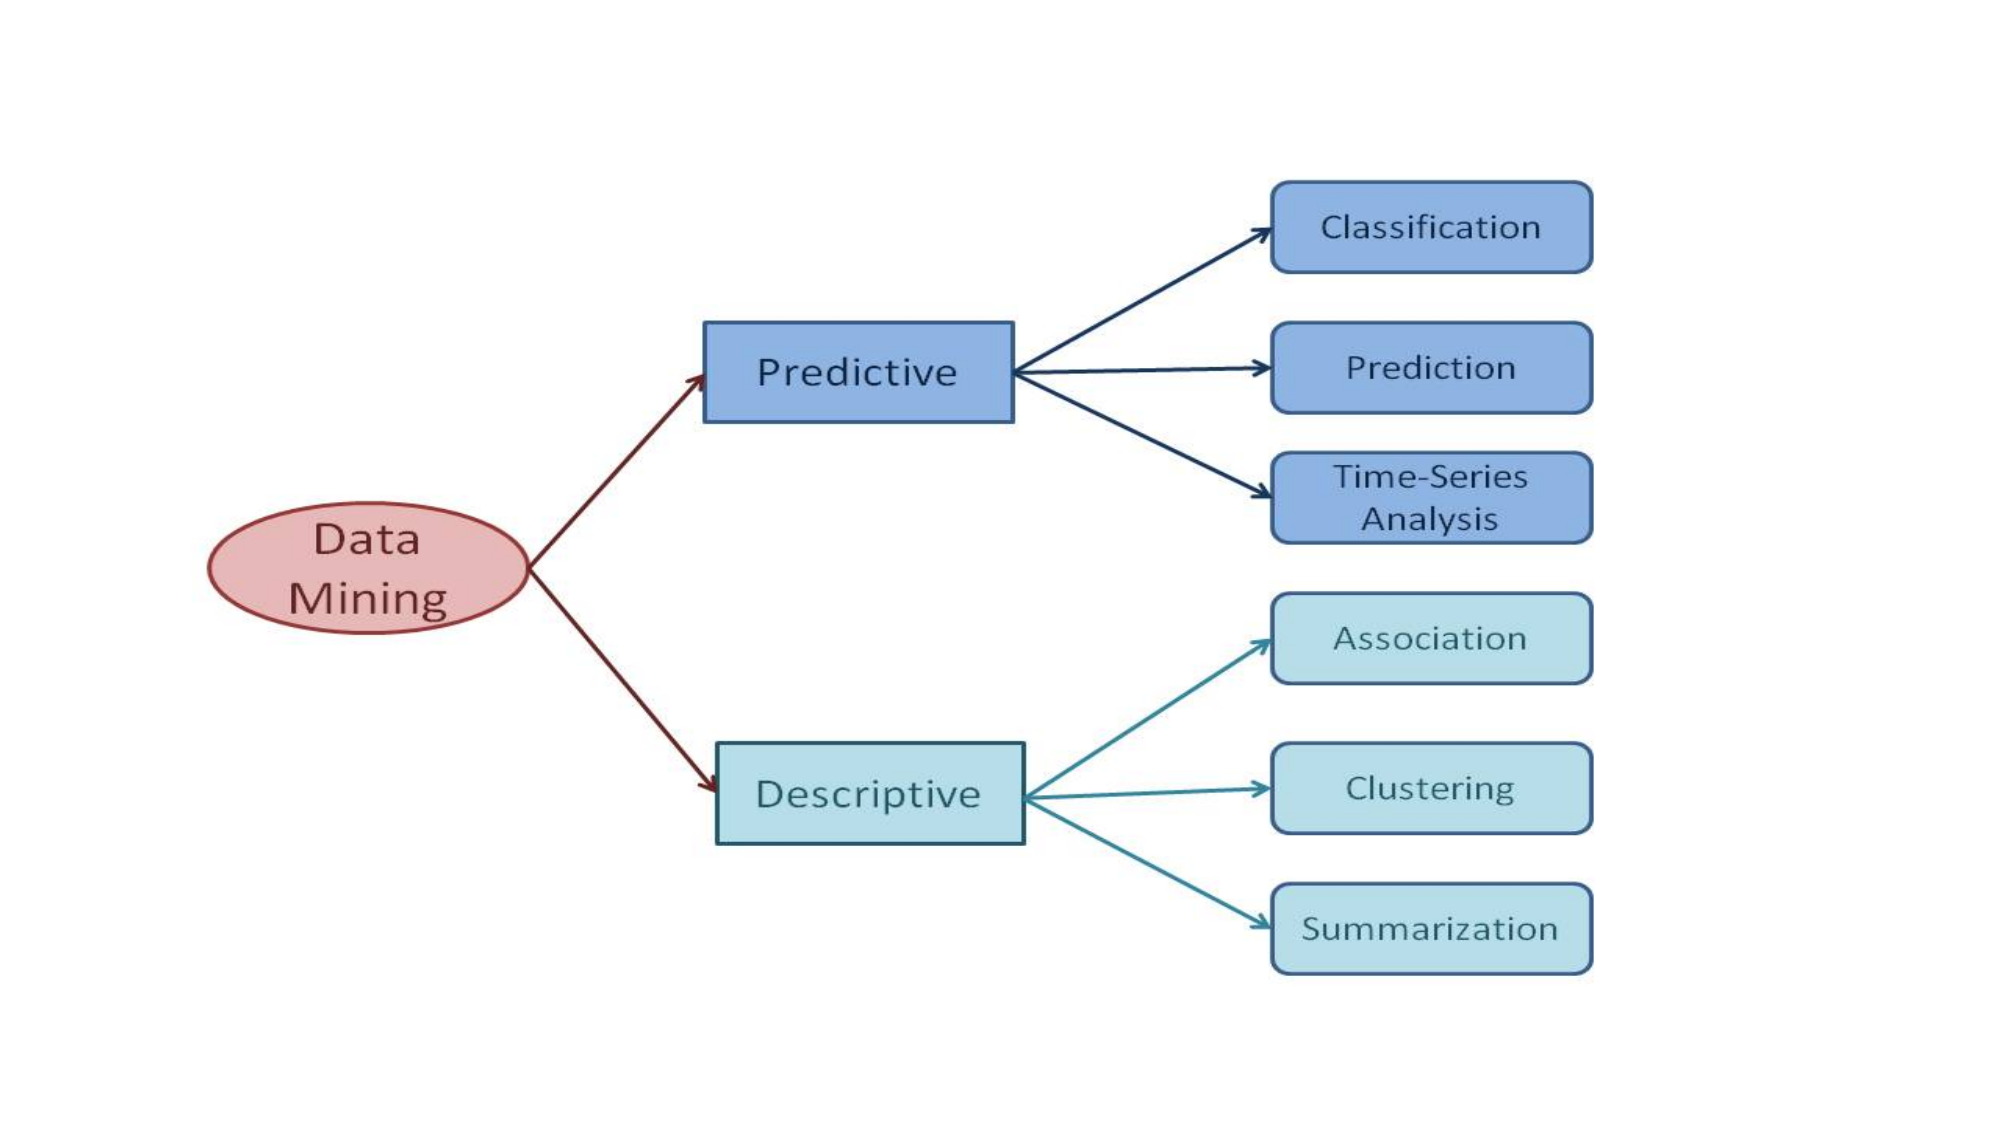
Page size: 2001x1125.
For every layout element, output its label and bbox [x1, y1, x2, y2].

picture [143, 135, 1644, 1090]
